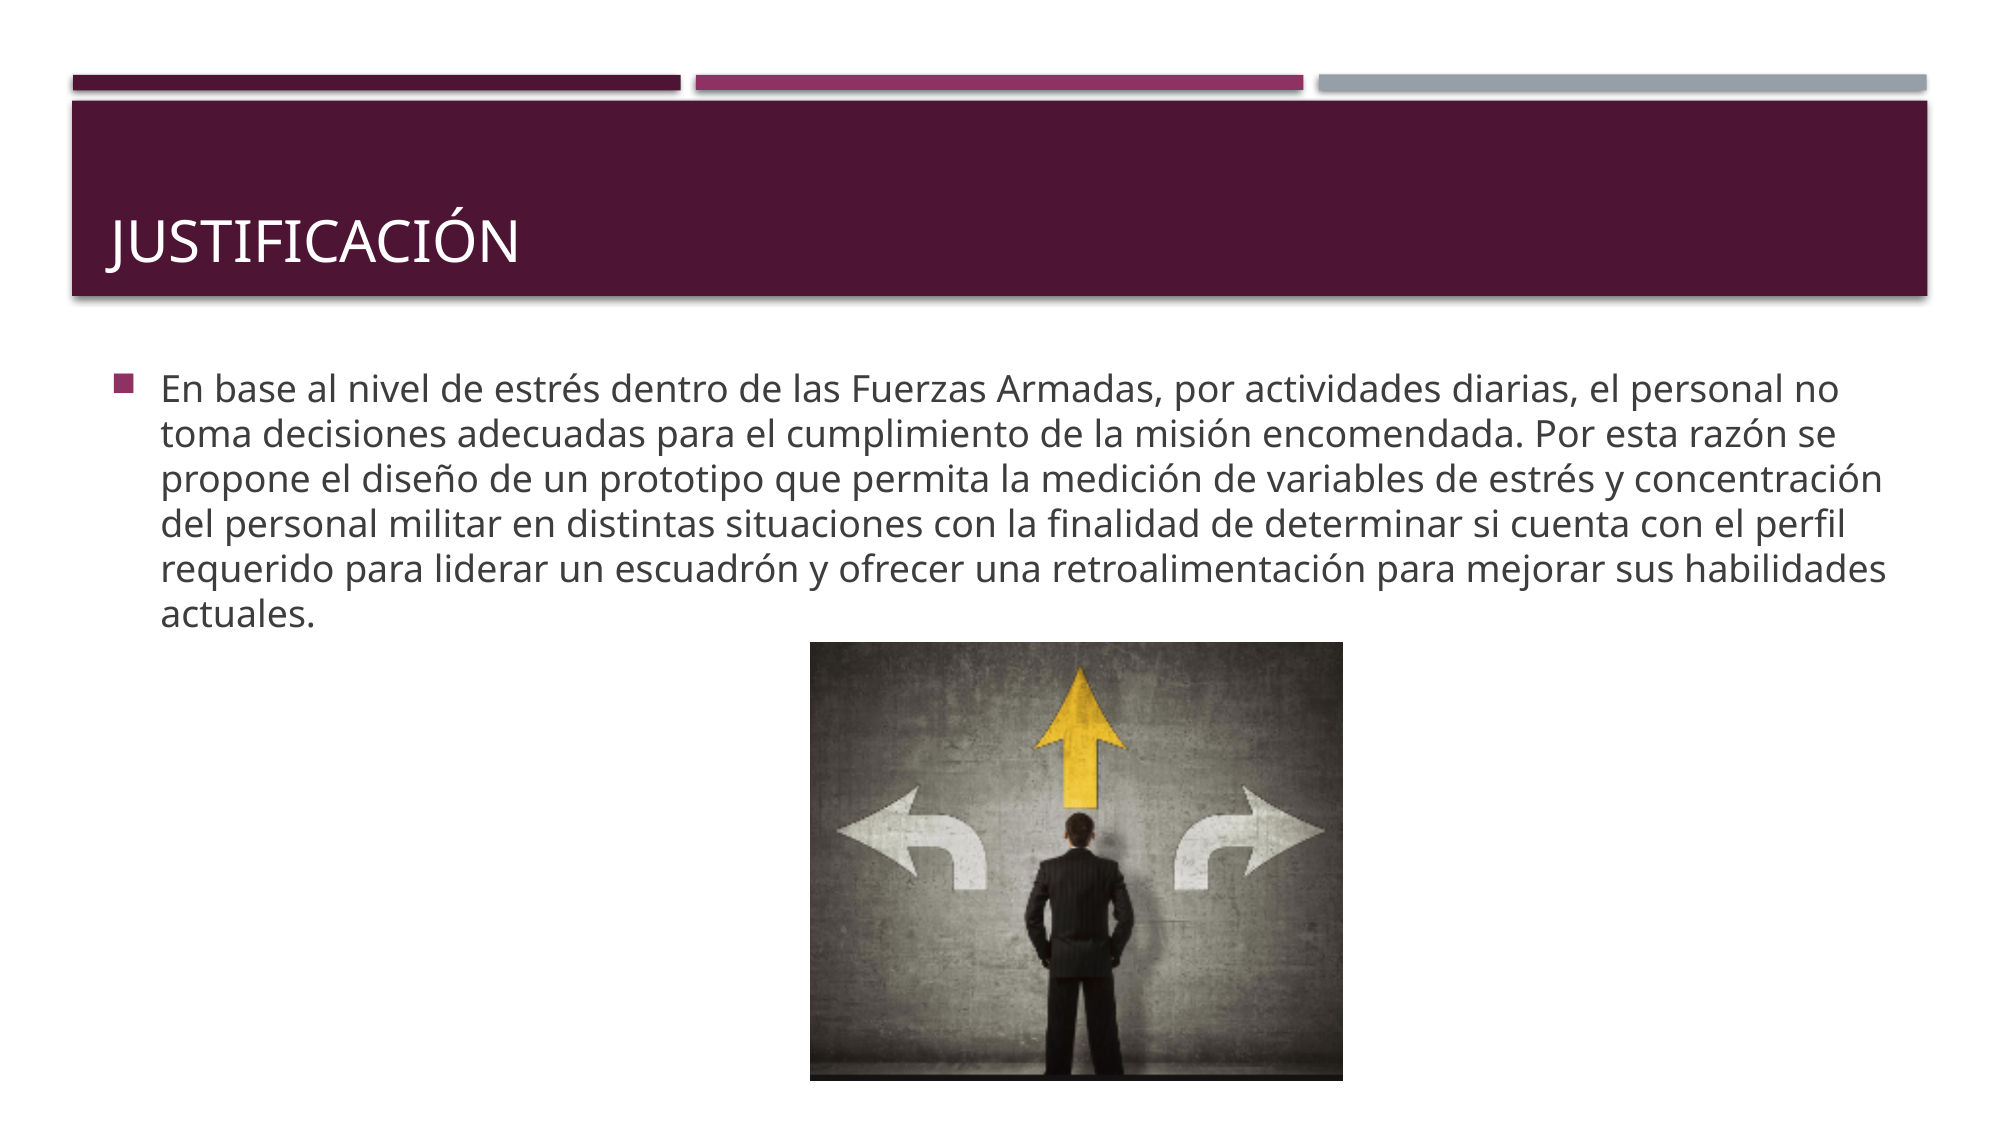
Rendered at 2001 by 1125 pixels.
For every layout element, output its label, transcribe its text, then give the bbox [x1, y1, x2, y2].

picture [809, 641, 1343, 1081]
title JUSTIFICACIÓN [95, 115, 1905, 282]
list En base al nivel de estrés dentro de las Fuerzas Armadas, por actividades diarias, el personal no toma decisiones adecuadas para el cumplimiento de la misión encomendada. Por esta razón se propone el diseño de un prototipo que permita la medición de variables de estrés y concentración del personal militar en distintas situaciones con la finalidad de determinar si cuenta con el perfil requerido para liderar un escuadrón y ofrecer una retroalimentación para mejorar sus habilidades actuales. [95, 357, 1905, 962]
